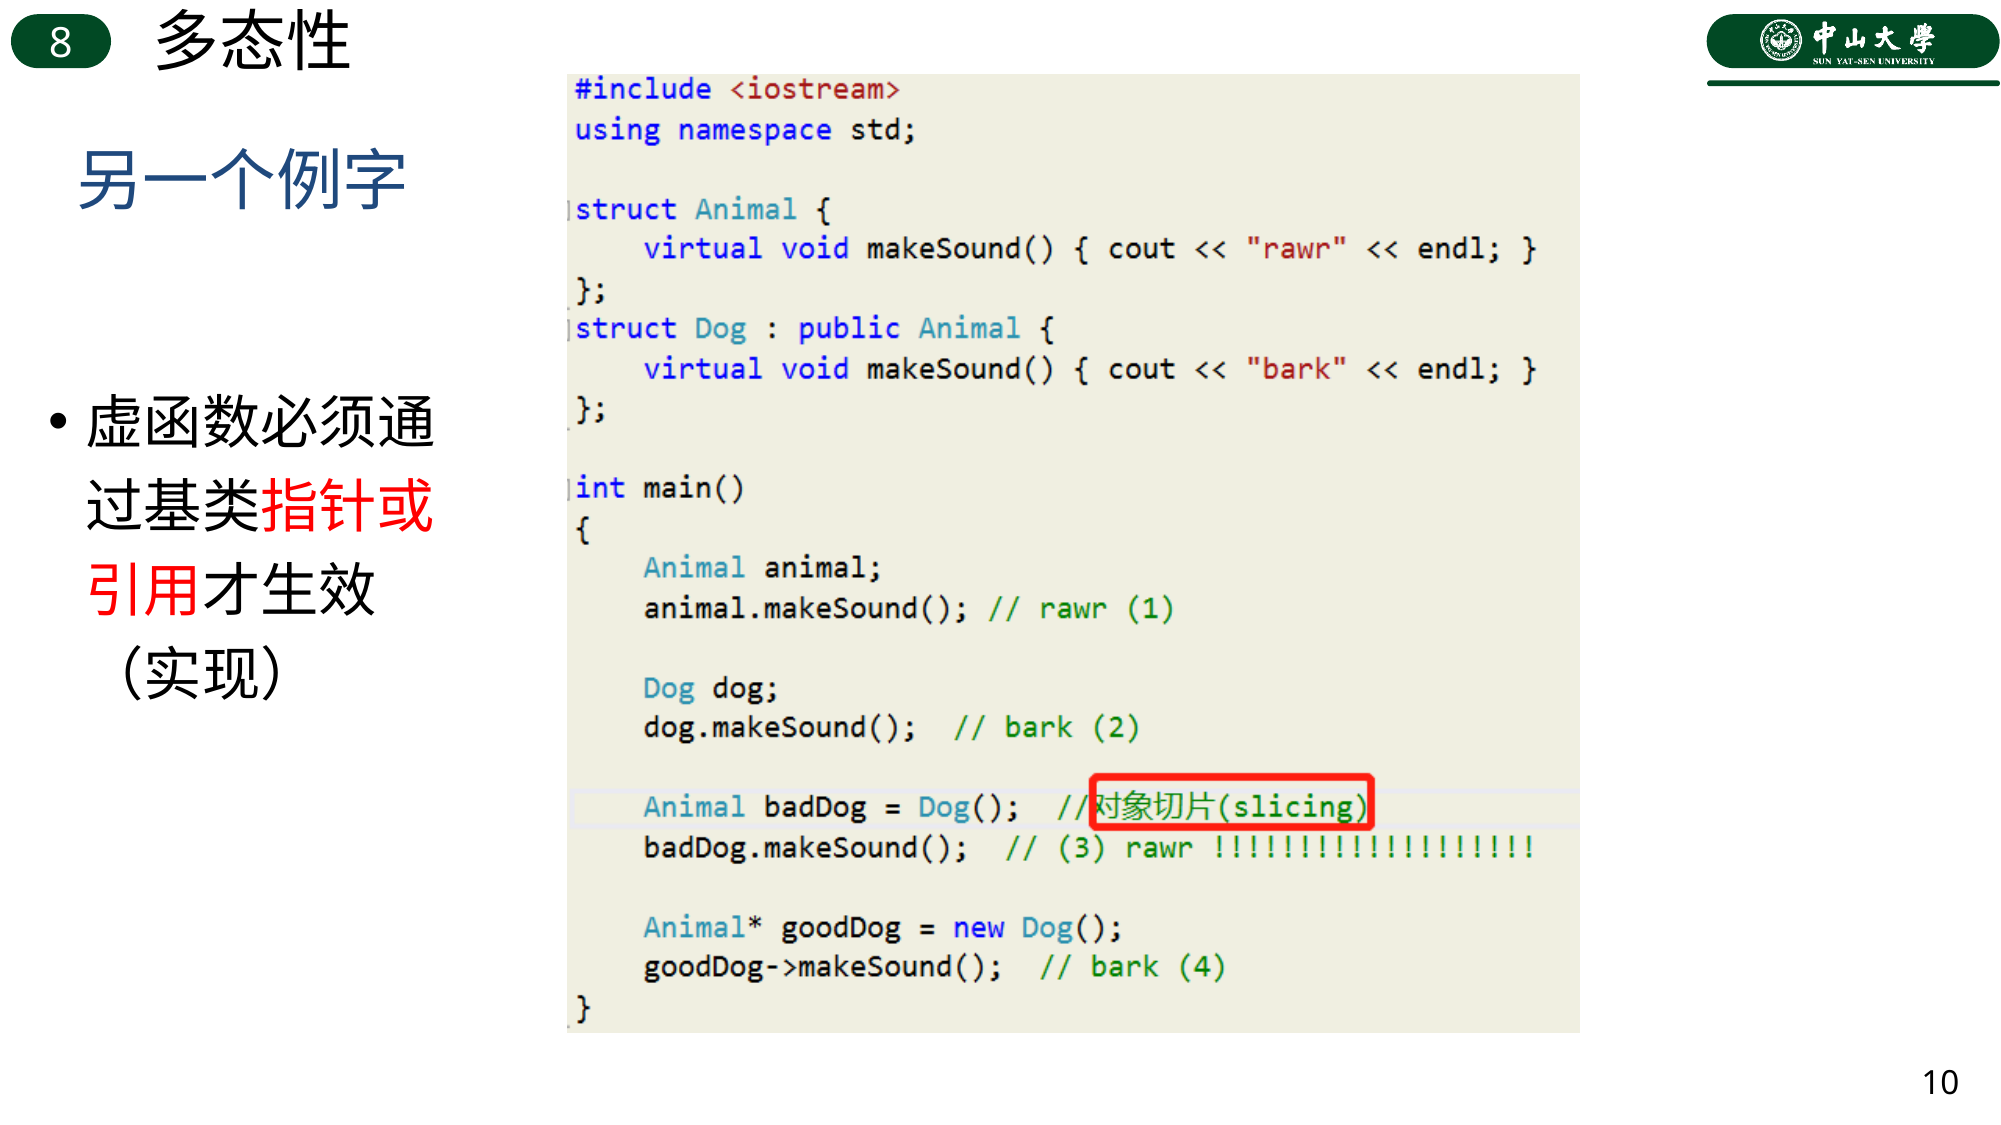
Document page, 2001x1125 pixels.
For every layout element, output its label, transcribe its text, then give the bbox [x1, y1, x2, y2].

list 虚函数必须通过基类指针或引用才生效 （实现） [33, 364, 501, 790]
picture [1749, 8, 1957, 82]
text_box 8 [9, 13, 113, 70]
picture [567, 74, 1580, 1033]
text_box 另一个例字 [61, 111, 433, 245]
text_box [1706, 14, 2000, 87]
slide_number 10 [1901, 1053, 1975, 1114]
text_box 多态性 [138, 0, 369, 87]
